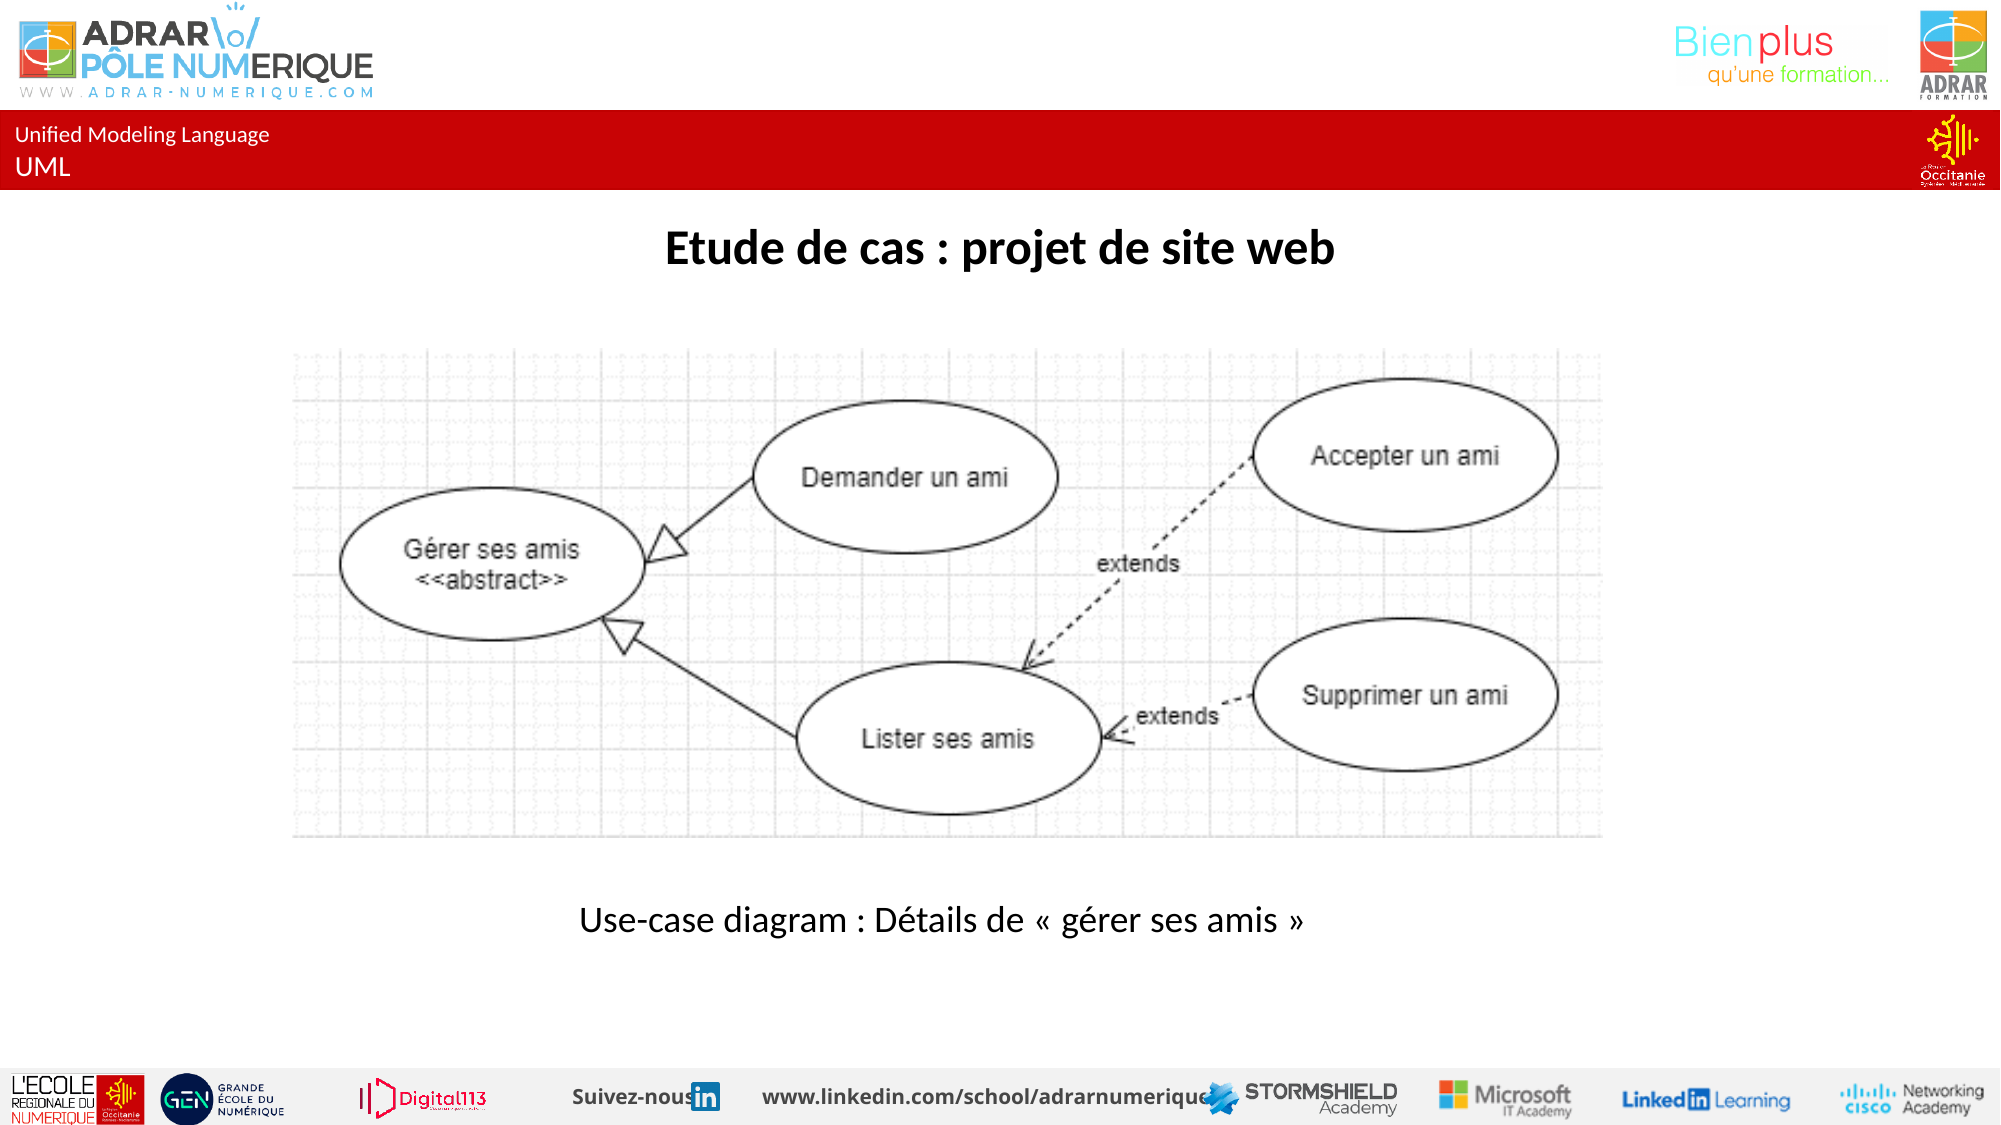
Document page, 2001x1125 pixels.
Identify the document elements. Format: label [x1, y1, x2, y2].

picture [292, 348, 1603, 838]
text_box [0, 0, 2000, 1125]
